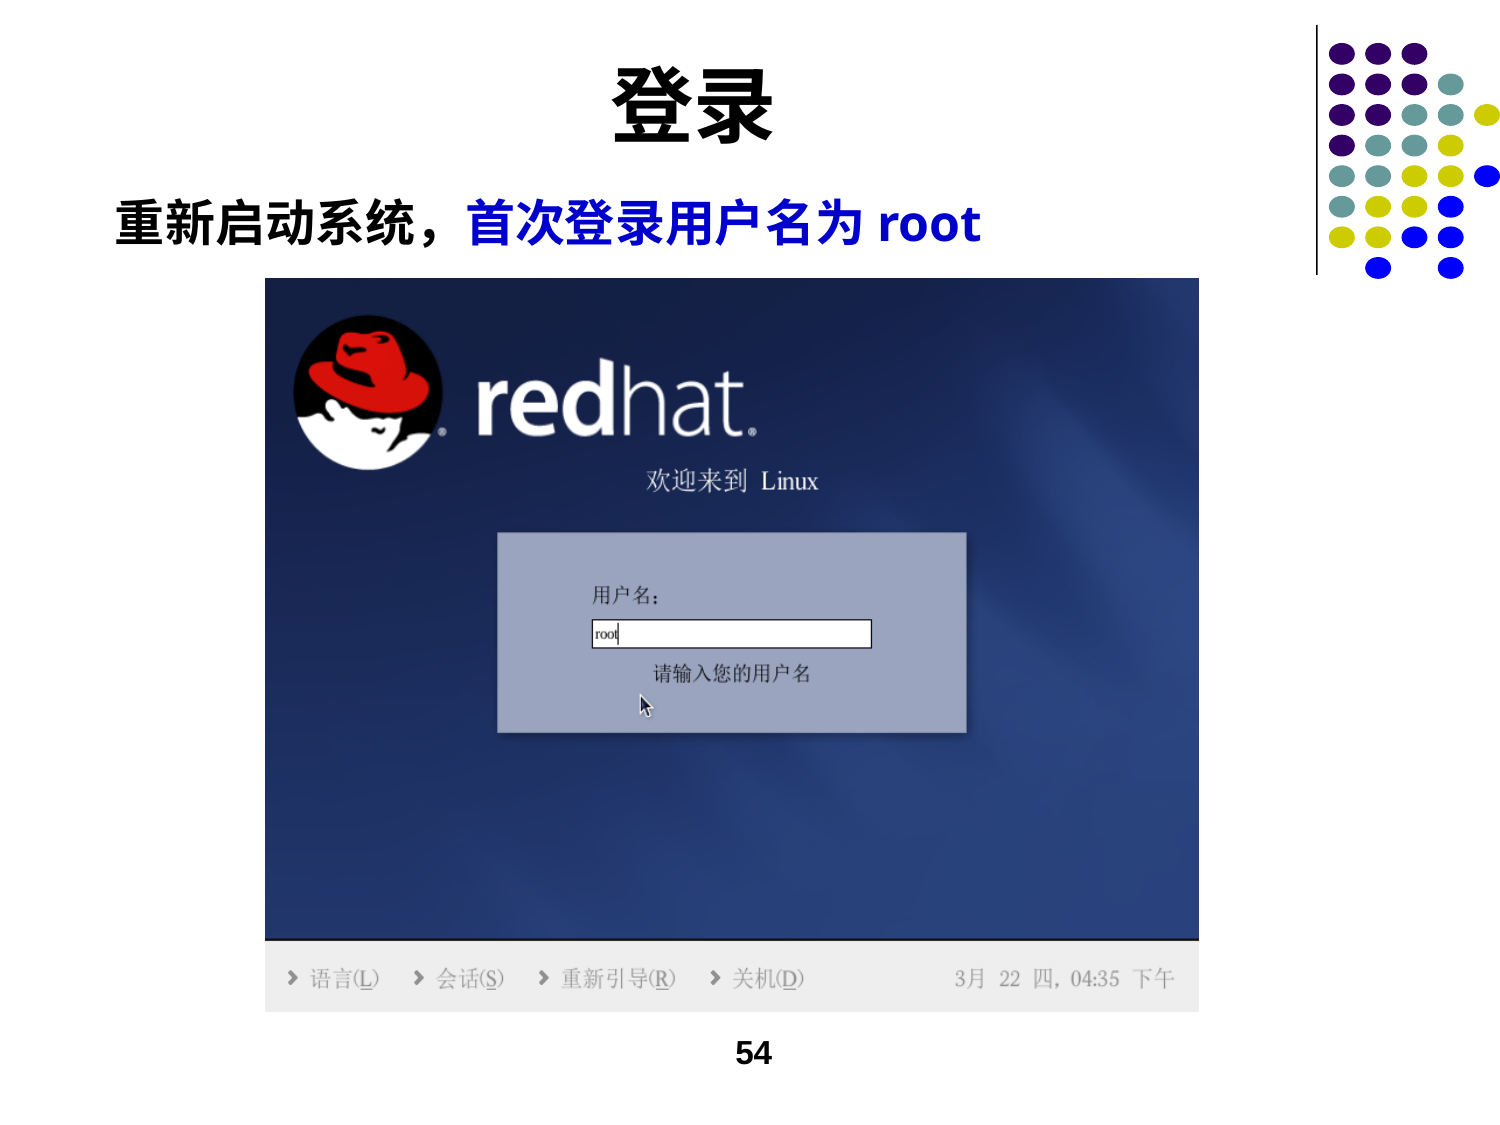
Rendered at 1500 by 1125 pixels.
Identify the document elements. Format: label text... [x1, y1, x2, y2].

picture [265, 278, 1200, 1012]
text_box 重新启动系统，首次登录用户名为root [100, 184, 1093, 260]
title 登录 [74, 19, 1313, 162]
slide_number 54 [578, 1023, 930, 1099]
